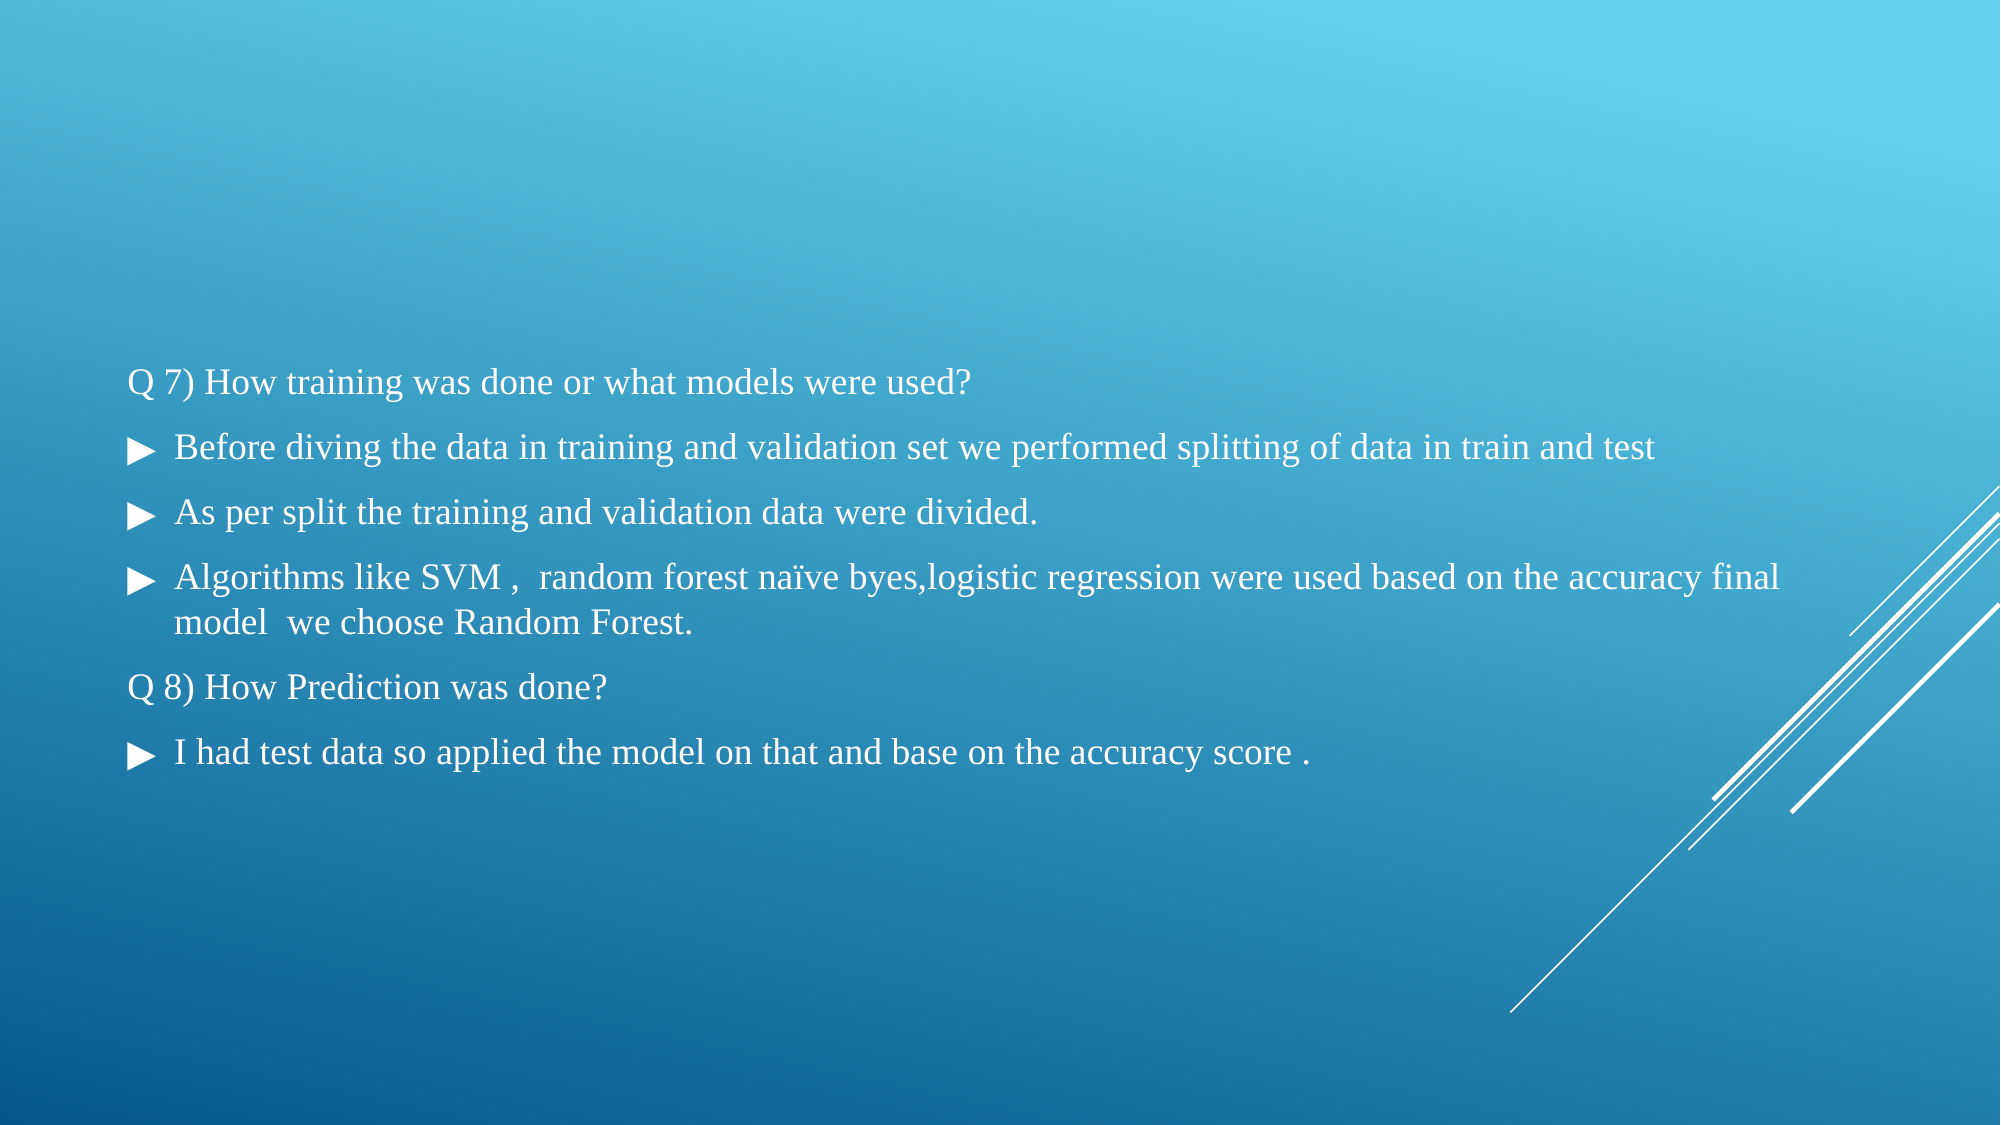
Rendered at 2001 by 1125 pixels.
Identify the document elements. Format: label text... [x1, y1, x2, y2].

list Q 7) How training was done or what models were used? Before diving the data in training and validation set we performed splitting of data in train and test As per split the training and validation data were divided. Algorithms like SVM , random forest naïve byes,logistic regression were used based on the accuracy final model we choose Random Forest. Q 8) How Prediction was done? I had test data so applied the model on that and base on the accuracy score . [112, 112, 1879, 1086]
